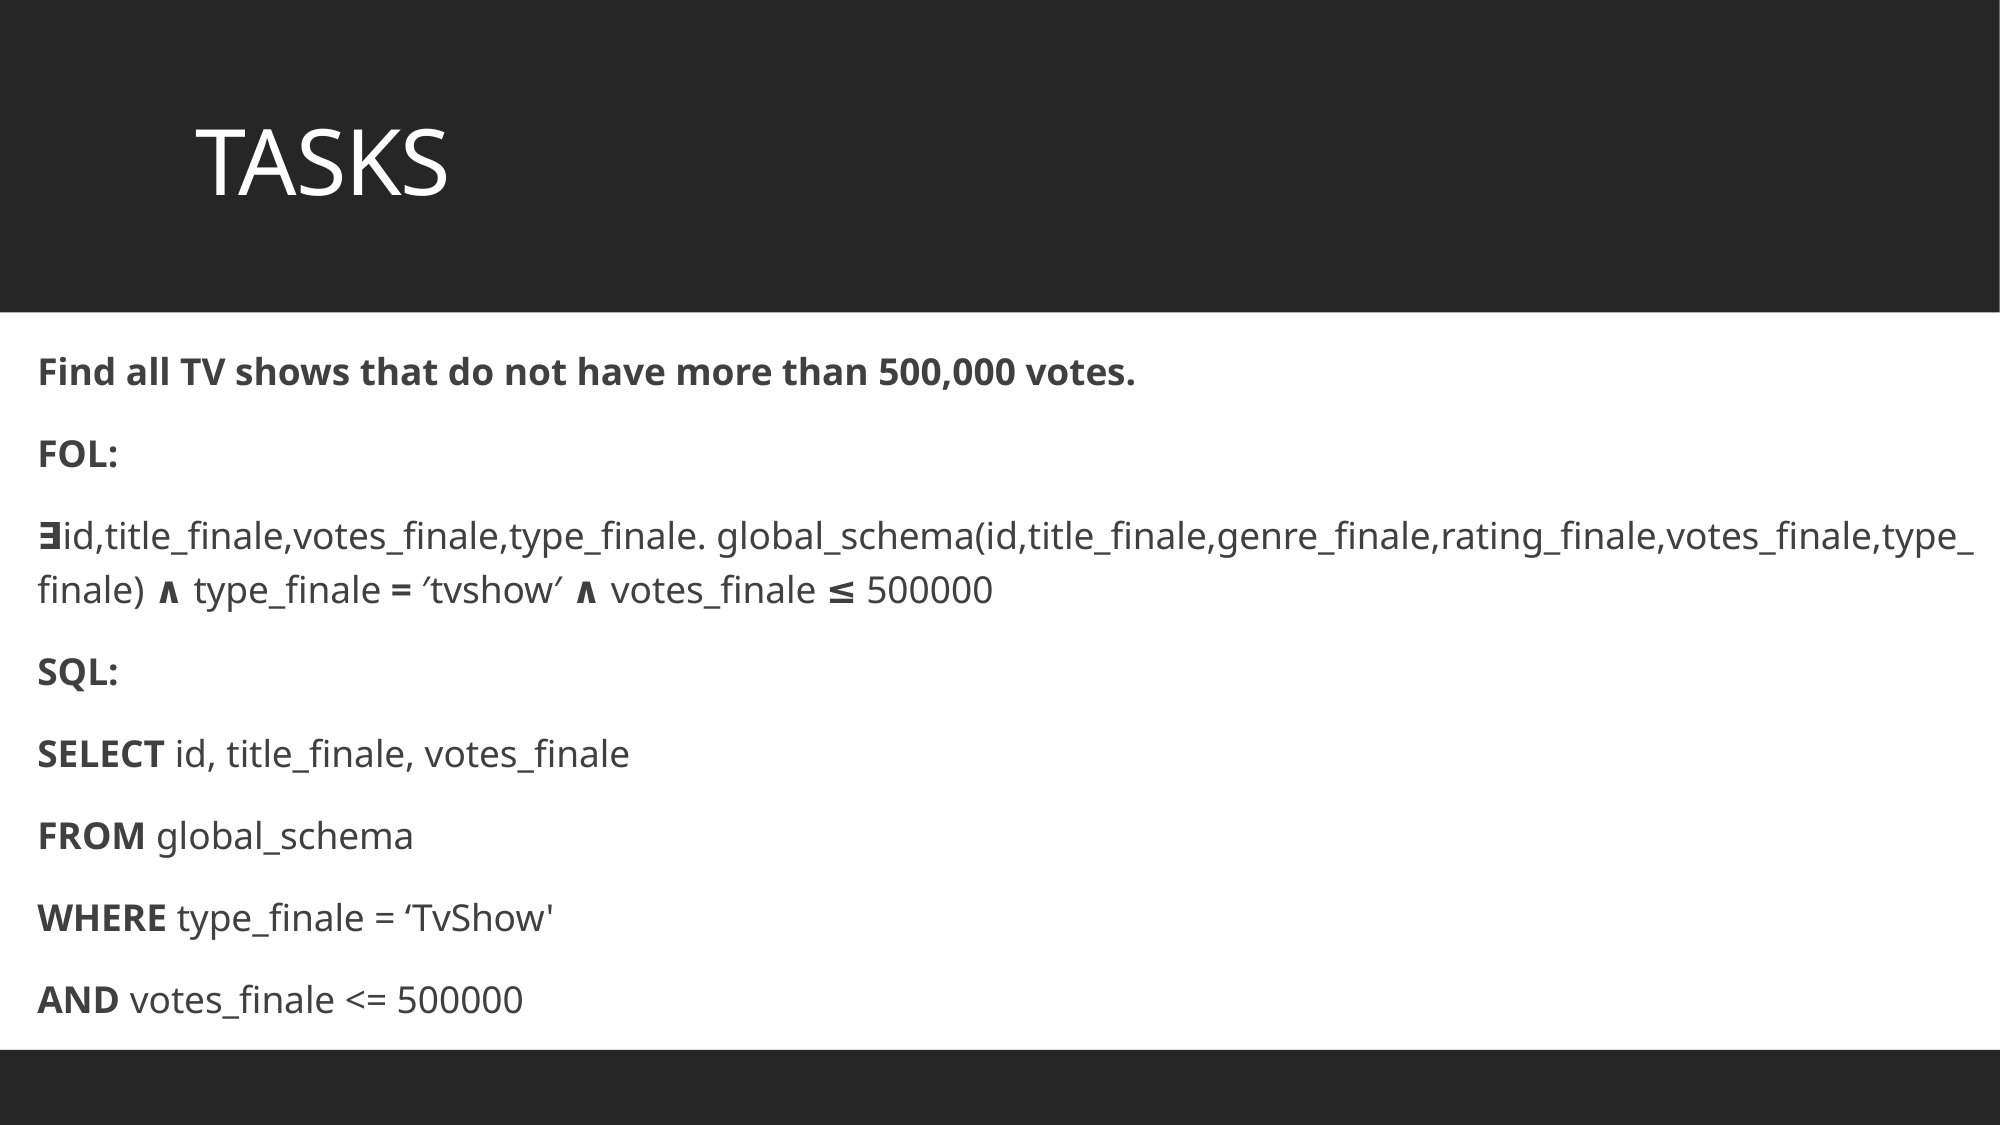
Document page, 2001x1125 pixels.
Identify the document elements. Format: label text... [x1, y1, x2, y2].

title TASKS [180, 47, 1830, 285]
text_box [0, 1049, 2000, 1125]
text_box [0, 314, 2000, 1049]
list Find all TV shows that do not have more than 500,000 votes. FOL: ∃id,title_finale,votes_finale,type_finale. global_schema(id,title_finale,genre_finale,rating_finale,votes_finale,type_finale) ∧ type_finale = ′tvshow′ ∧ votes_finale ≤ 500000 SQL: SELECT id, title_finale, votes_finale FROM global_schema WHERE type_finale = ‘TvShow' AND votes_finale <= 500000 [22, 332, 1976, 1034]
text_box [0, 0, 2000, 314]
